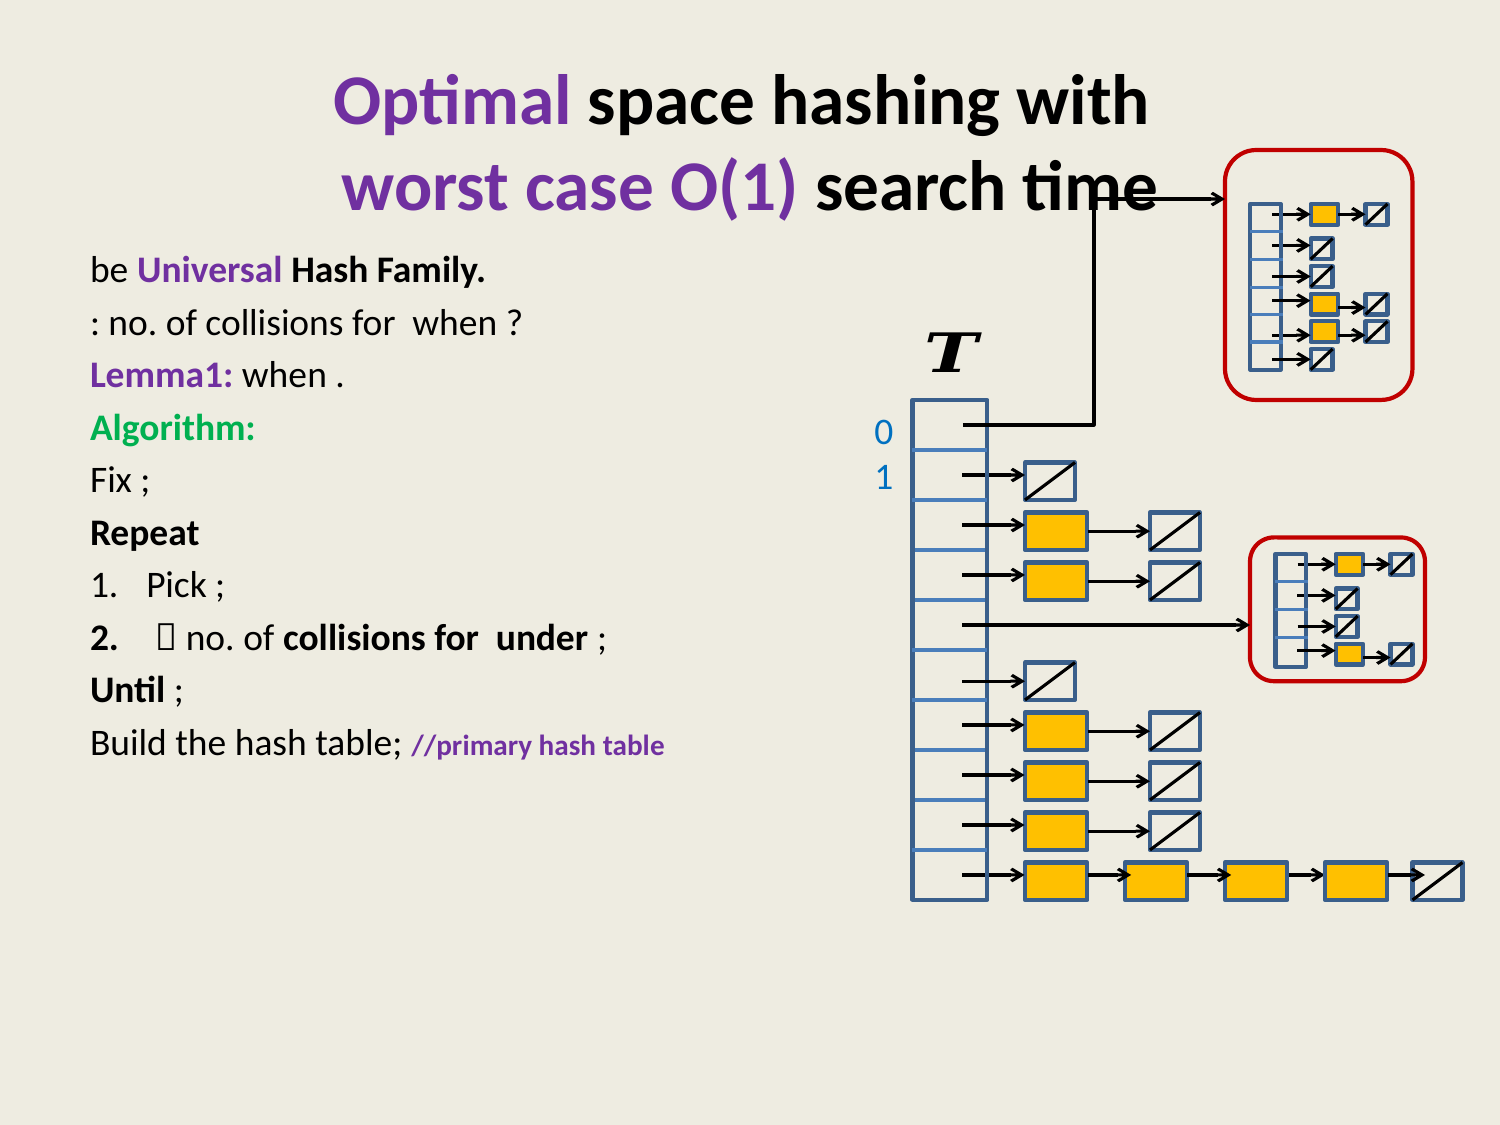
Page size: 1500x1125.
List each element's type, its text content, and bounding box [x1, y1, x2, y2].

text_box [1023, 860, 1089, 902]
text_box [1223, 860, 1289, 902]
title Optimal space hashing with worst case O(1) search time [75, 45, 1425, 233]
text_box [1247, 535, 1428, 684]
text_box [962, 812, 1201, 851]
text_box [962, 712, 1201, 751]
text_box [1024, 462, 1076, 501]
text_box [1250, 162, 1388, 370]
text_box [1087, 562, 1201, 601]
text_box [962, 762, 1201, 801]
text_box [799, 399, 988, 900]
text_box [962, 662, 1076, 701]
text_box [1275, 512, 1413, 668]
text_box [1412, 862, 1463, 901]
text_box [962, 512, 1201, 551]
text_box [1323, 860, 1389, 902]
text_box [1123, 860, 1189, 902]
text_box [1222, 147, 1415, 403]
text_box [962, 198, 1226, 426]
text_box [1023, 560, 1086, 602]
